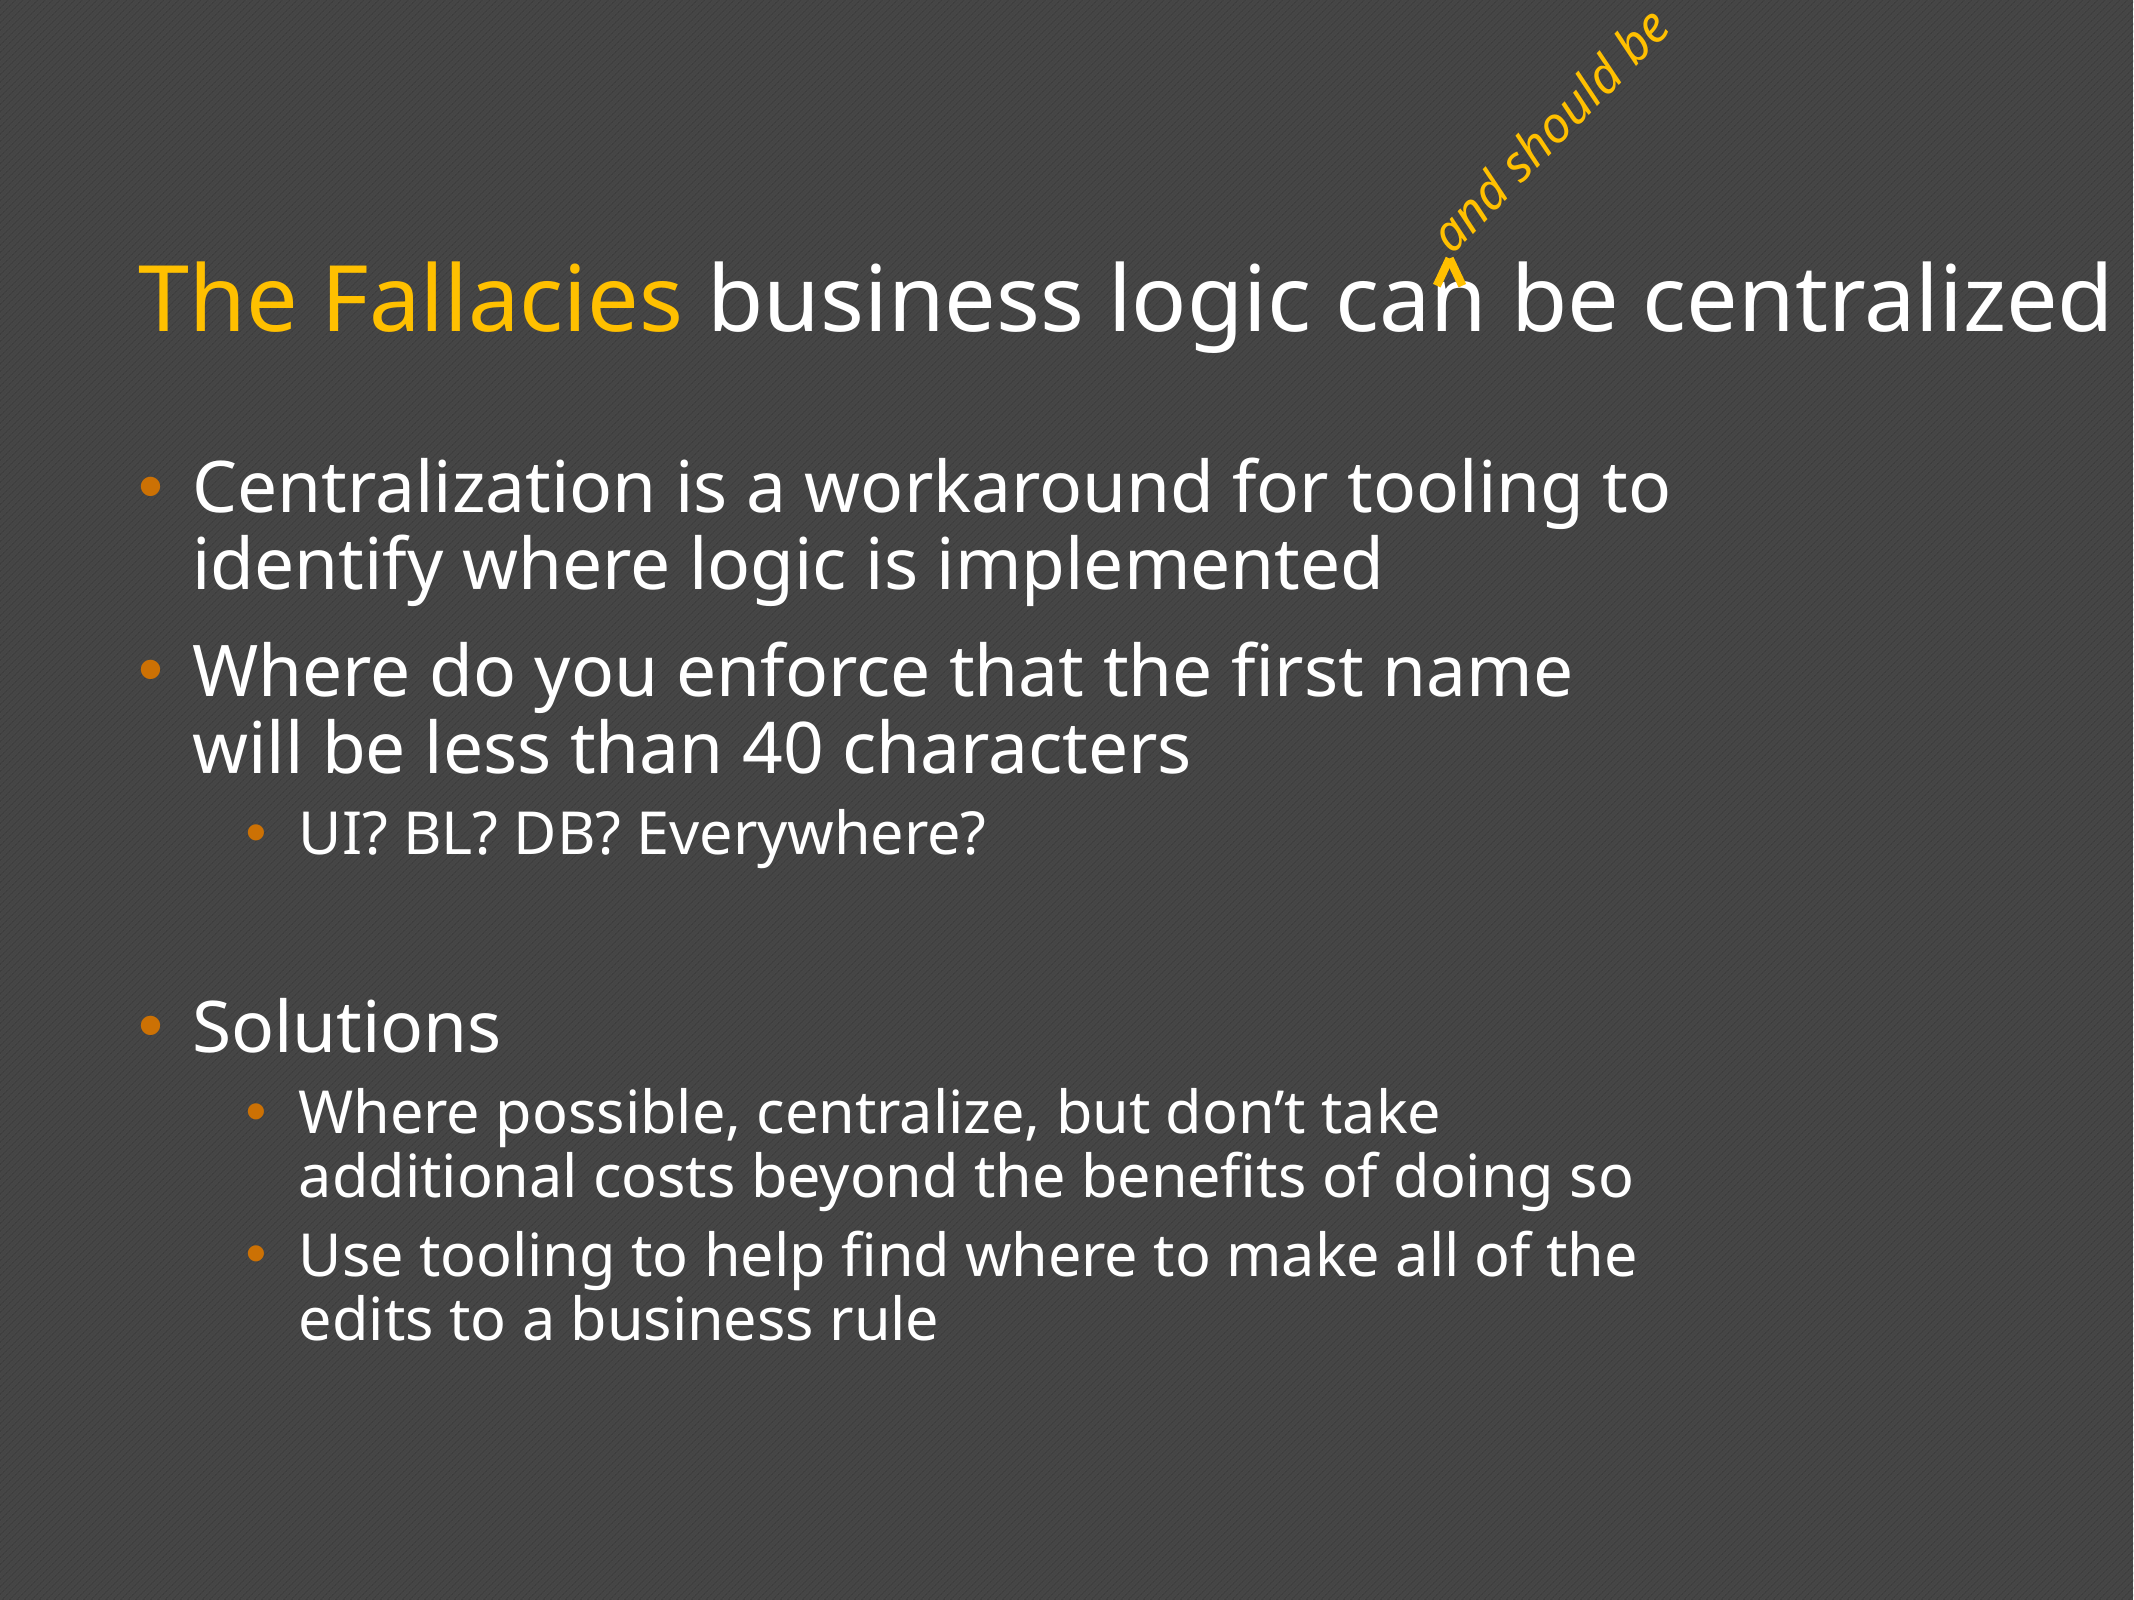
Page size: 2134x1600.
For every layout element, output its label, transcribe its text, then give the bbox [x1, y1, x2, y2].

title The Fallacies business logic can be centralized [124, 175, 2134, 428]
text_box and should be [1400, 0, 1704, 270]
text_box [1436, 258, 1463, 286]
list Centralization is a workaround for tooling to identify where logic is implemented Where do you enforce that the first name will be less than 40 characters UI? BL? DB? Everywhere? Solutions Where possible, centralize, but don’t take additional costs beyond the benefits of doing so Use tooling to help find where to make all of the edits to a business rule [124, 443, 1705, 1446]
